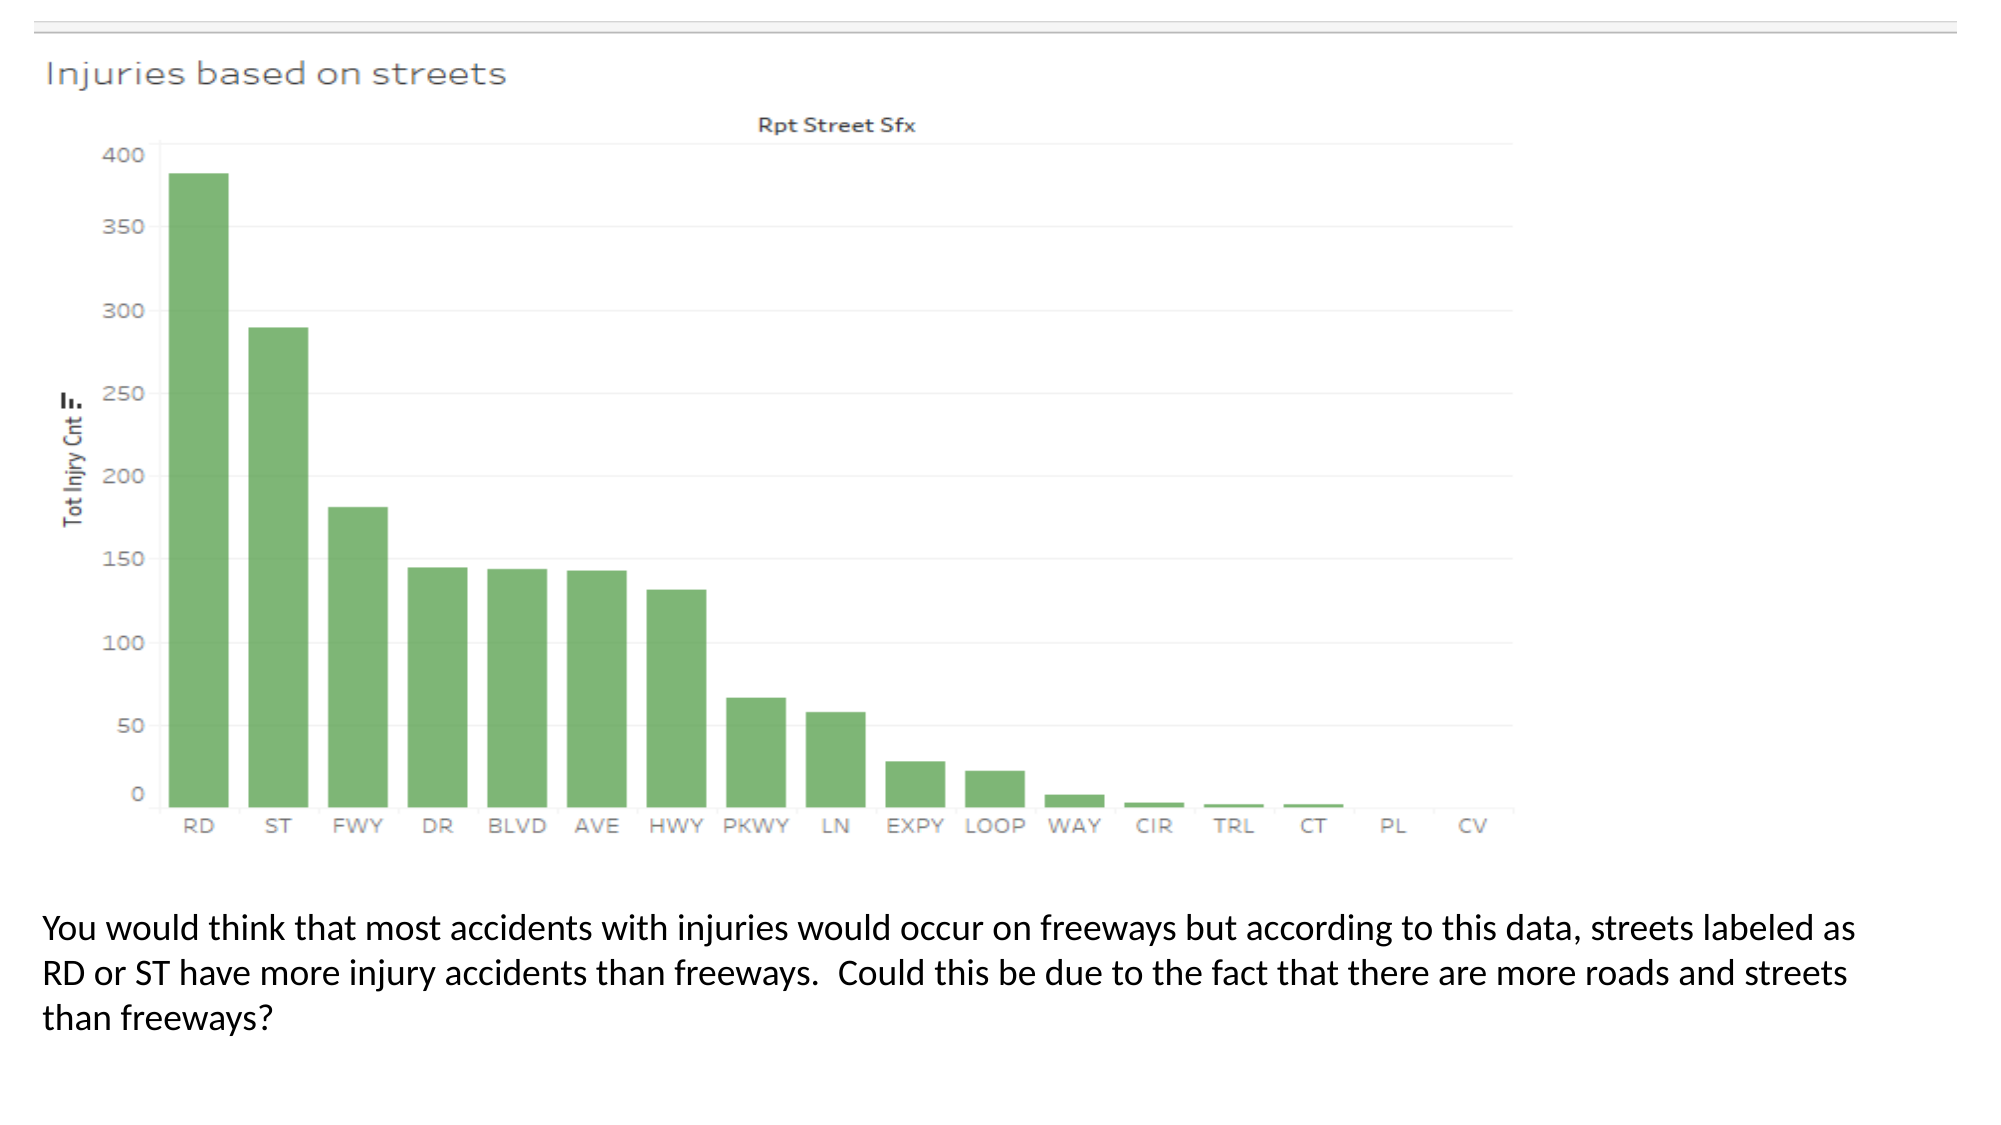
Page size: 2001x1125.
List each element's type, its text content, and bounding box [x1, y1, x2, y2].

picture [34, 21, 1957, 849]
text_box You would think that most accidents with injuries would occur on freeways but according to this data, streets labeled as RD or ST have more injury accidents than freeways. Could this be due to the fact that there are more roads and streets than freeways? [27, 895, 1874, 1046]
